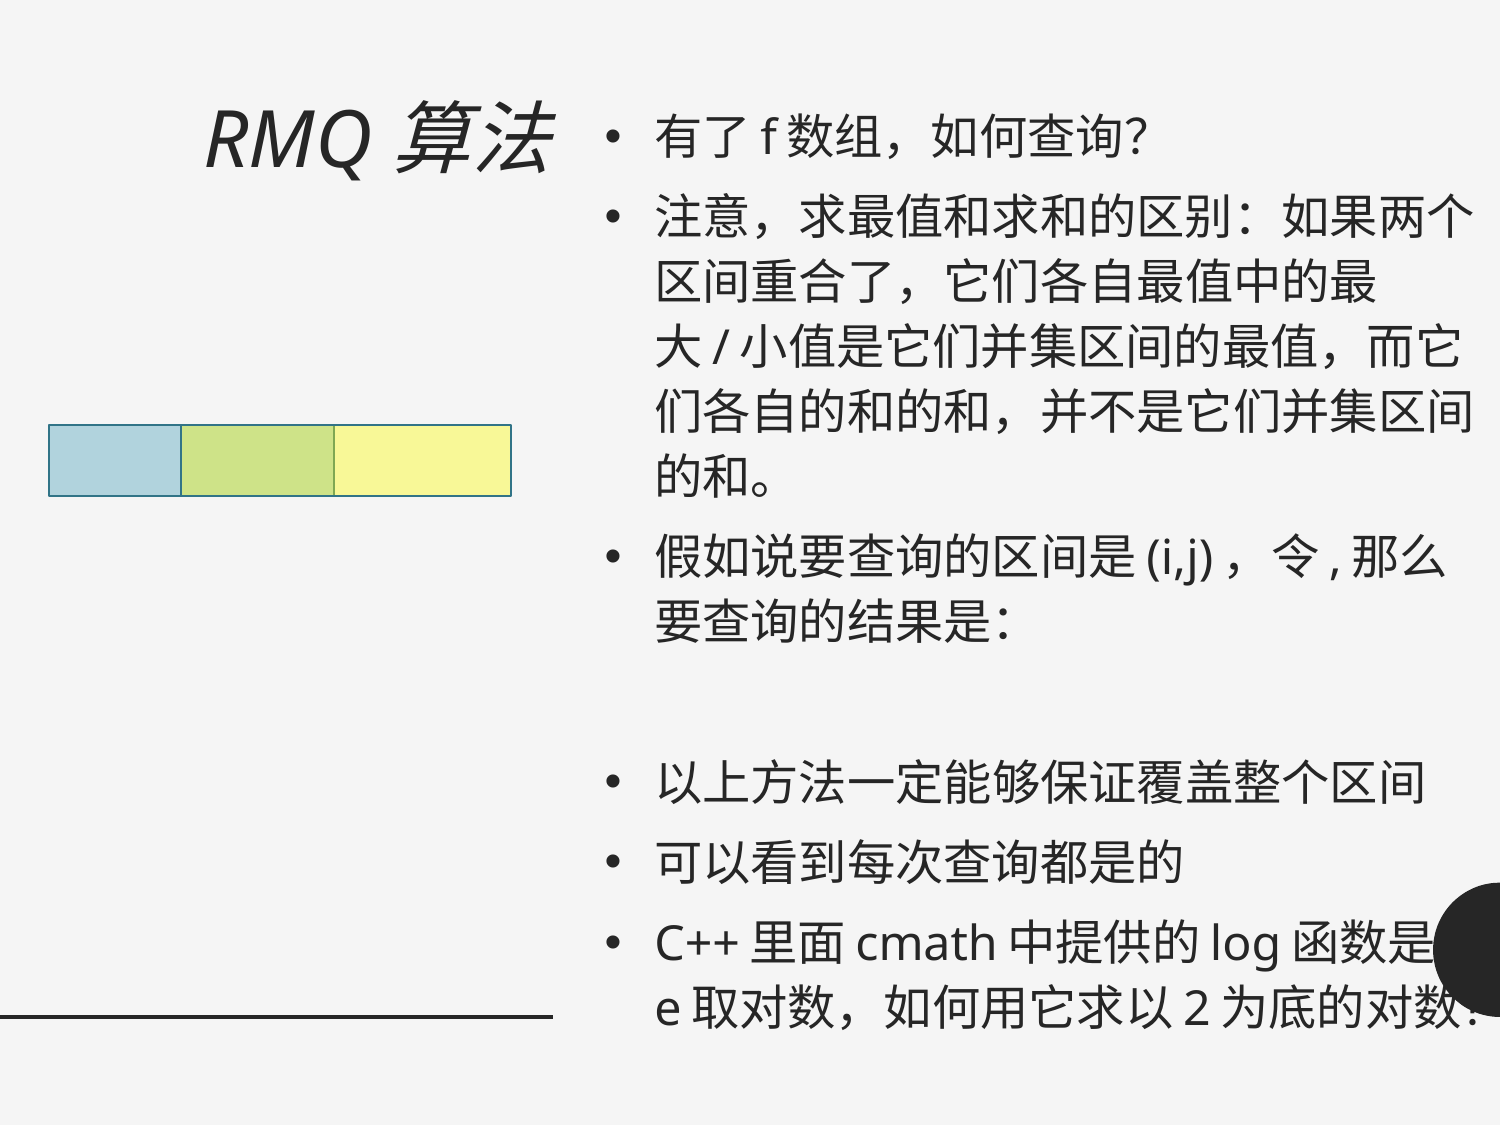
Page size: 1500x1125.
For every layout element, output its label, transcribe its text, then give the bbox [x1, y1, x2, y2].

title RMQ算法 [93, 91, 566, 905]
text_box [48, 424, 180, 497]
text_box [180, 424, 512, 497]
